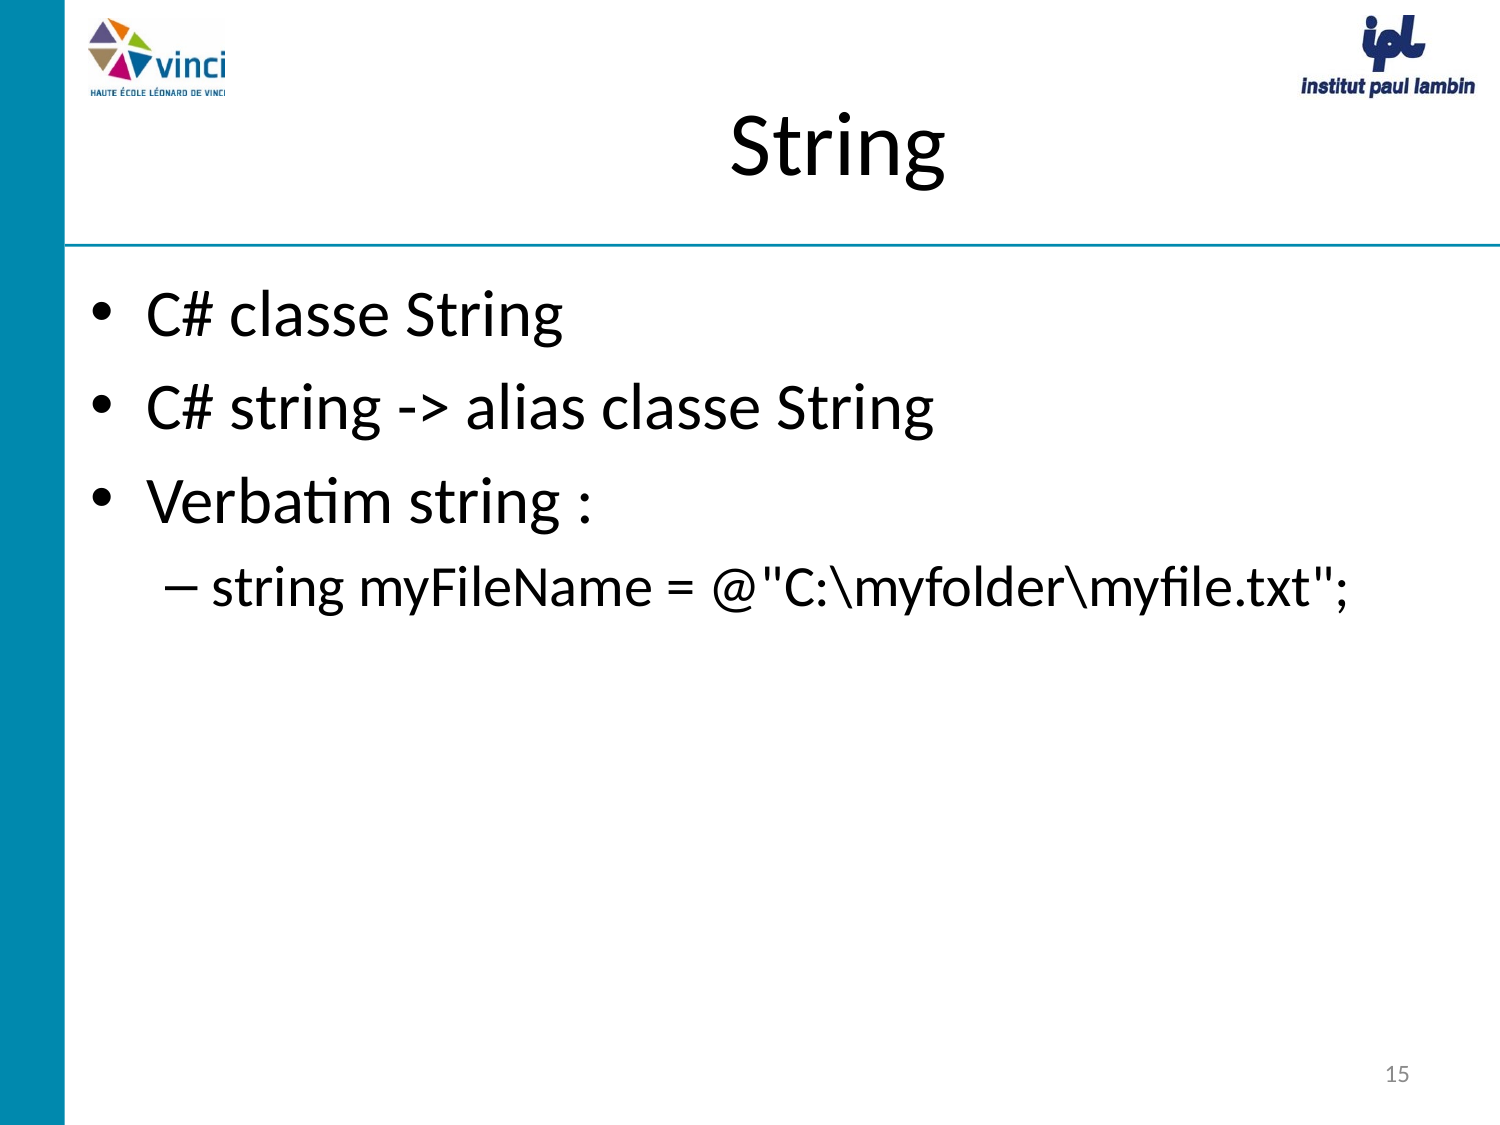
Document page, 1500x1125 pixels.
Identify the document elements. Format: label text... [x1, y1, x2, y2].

picture [88, 18, 225, 96]
picture [1297, 15, 1478, 100]
title String [251, 45, 1427, 233]
slide_number 15 [1074, 1042, 1425, 1103]
list C# classe String C# string -> alias classe String Verbatim string : string myFileName = @"C:\myfolder\myfile.txt"; [75, 262, 1425, 1005]
